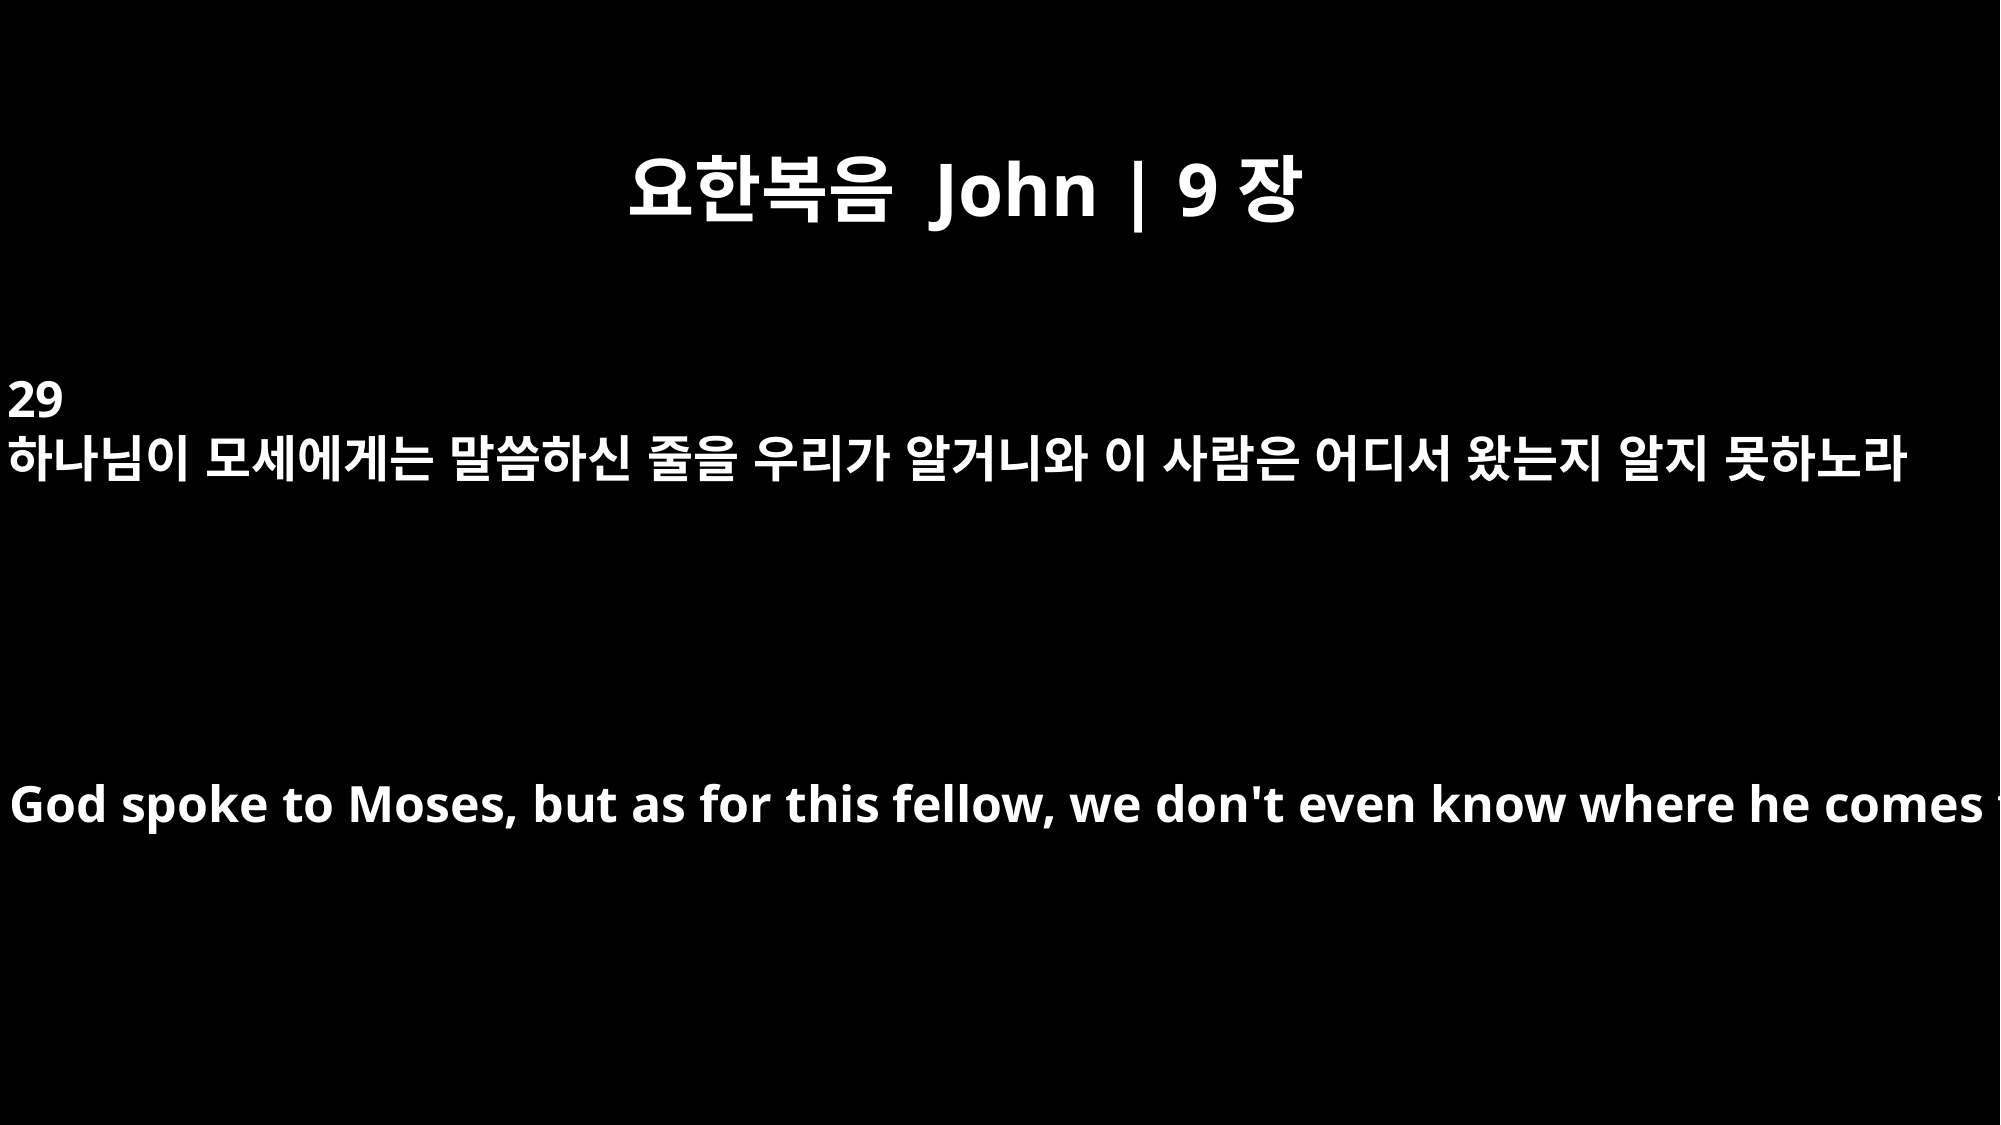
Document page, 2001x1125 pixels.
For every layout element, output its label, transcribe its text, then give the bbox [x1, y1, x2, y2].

text_box 29 하나님이 모세에게는 말씀하신 줄을 우리가 알거니와 이 사람은 어디서 왔는지 알지 못하노라 [0, 359, 1925, 495]
text_box We know that God spoke to Moses, but as for this fellow, we don't even know where he comes from." [0, 764, 2000, 840]
text_box 요한복음 John | 9장 [612, 136, 1320, 239]
